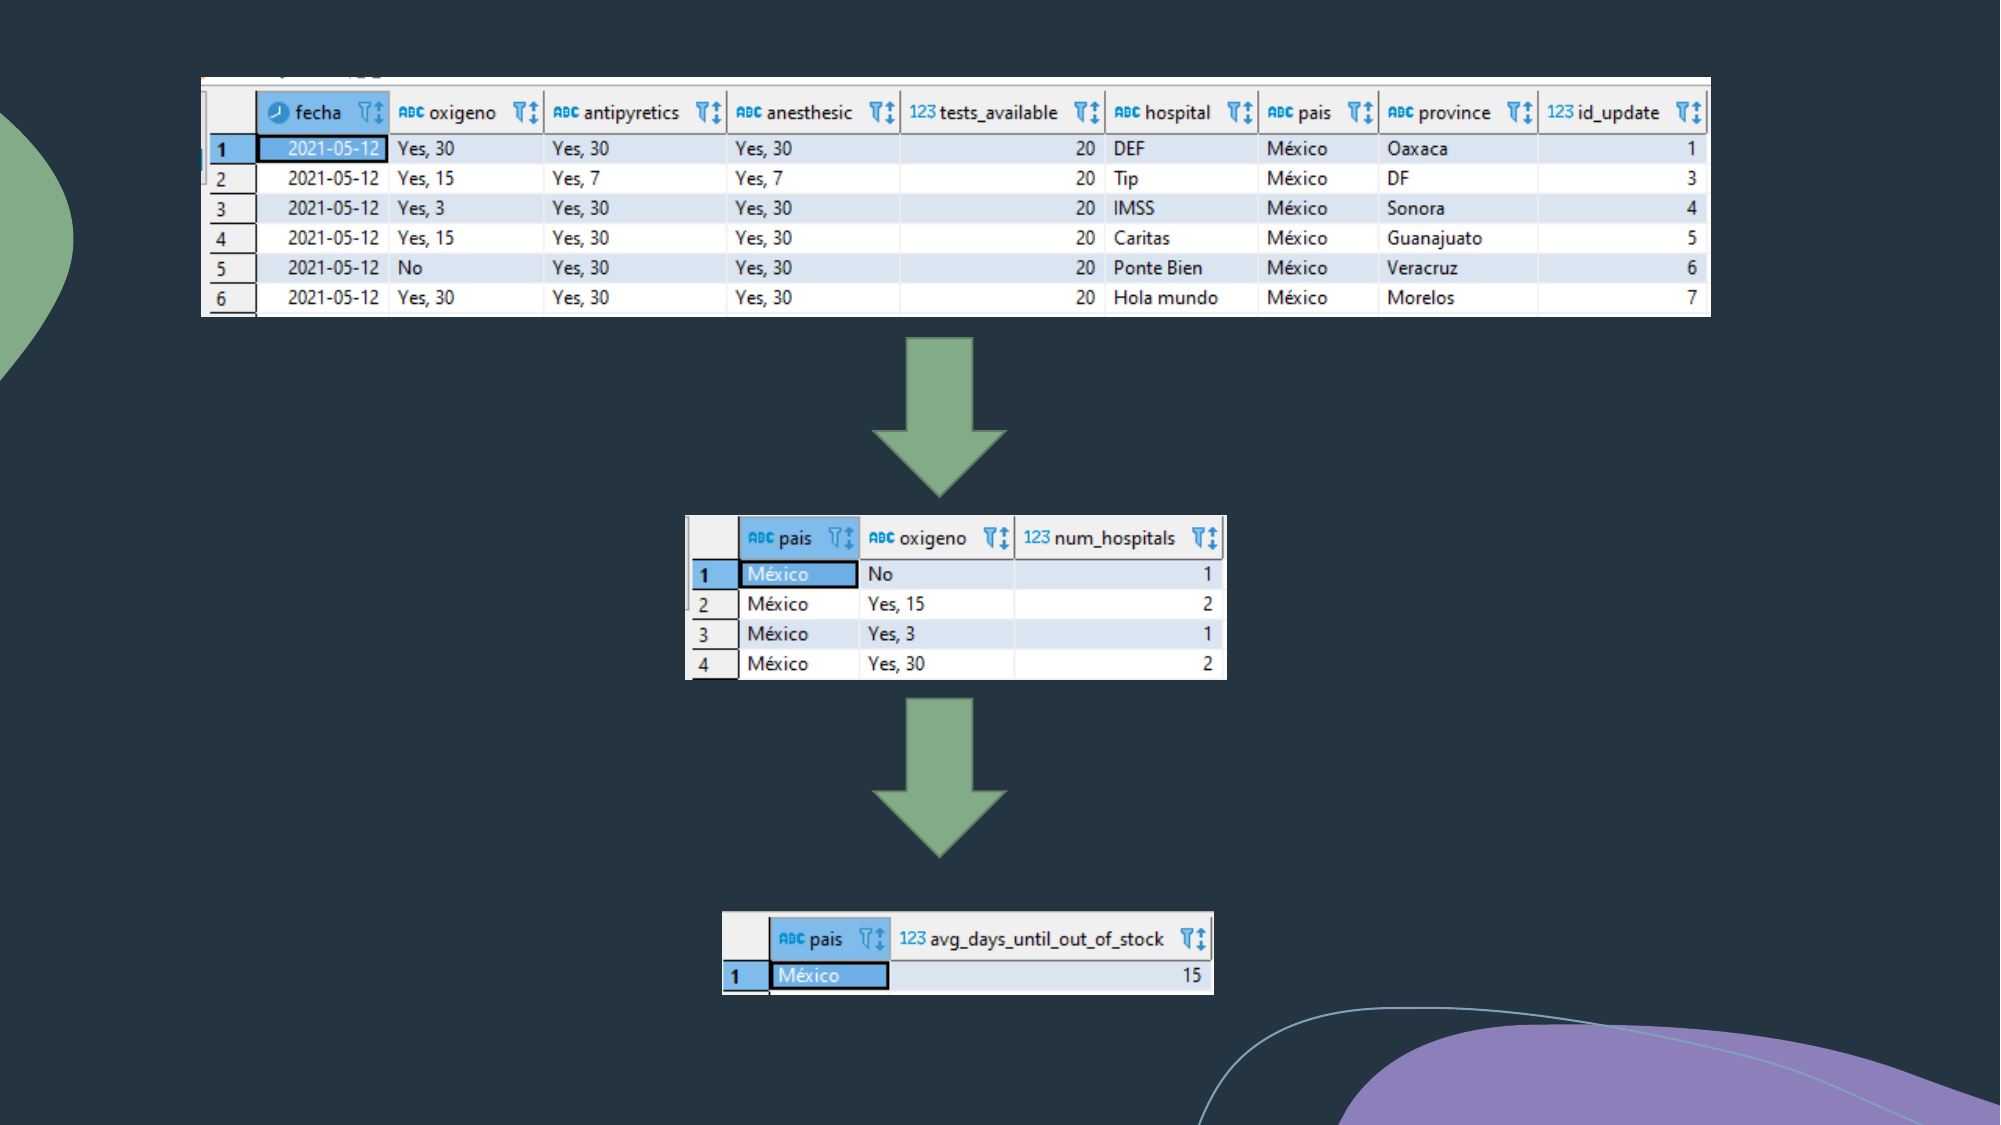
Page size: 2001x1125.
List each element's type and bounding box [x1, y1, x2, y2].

picture [685, 515, 1227, 680]
text_box [871, 697, 1008, 859]
picture [722, 911, 1214, 995]
picture [201, 77, 1711, 317]
text_box [871, 337, 1008, 499]
